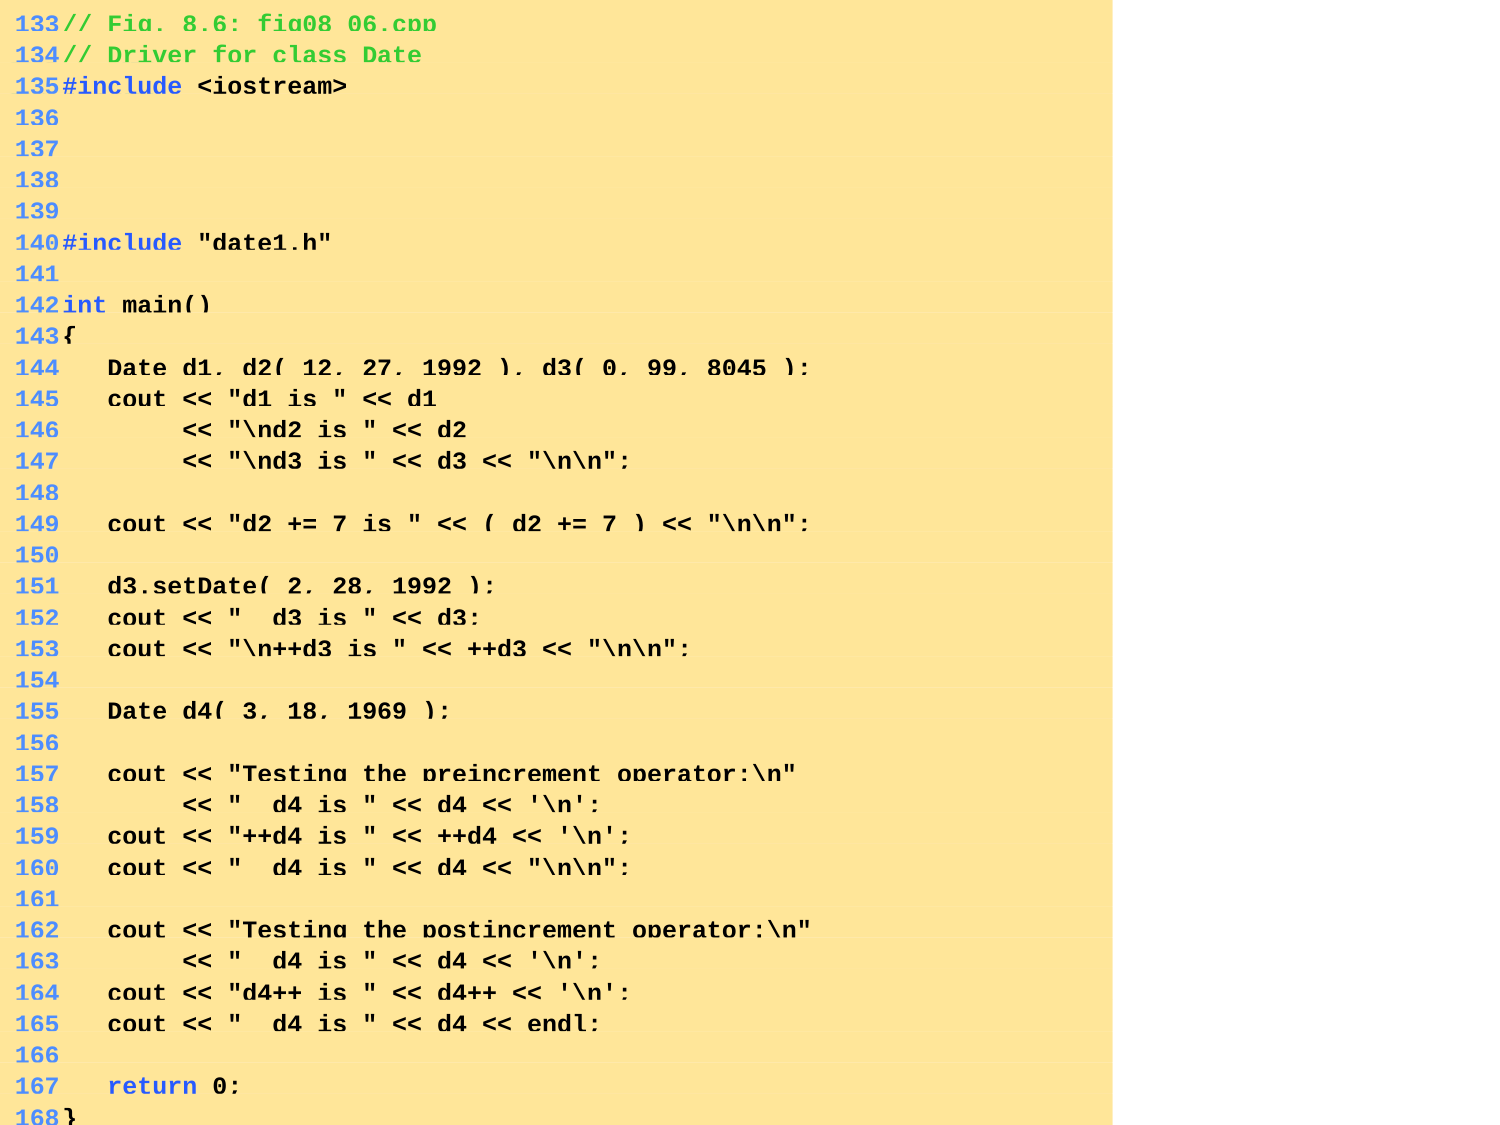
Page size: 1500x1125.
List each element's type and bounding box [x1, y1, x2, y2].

text_box [0, 0, 1113, 1125]
